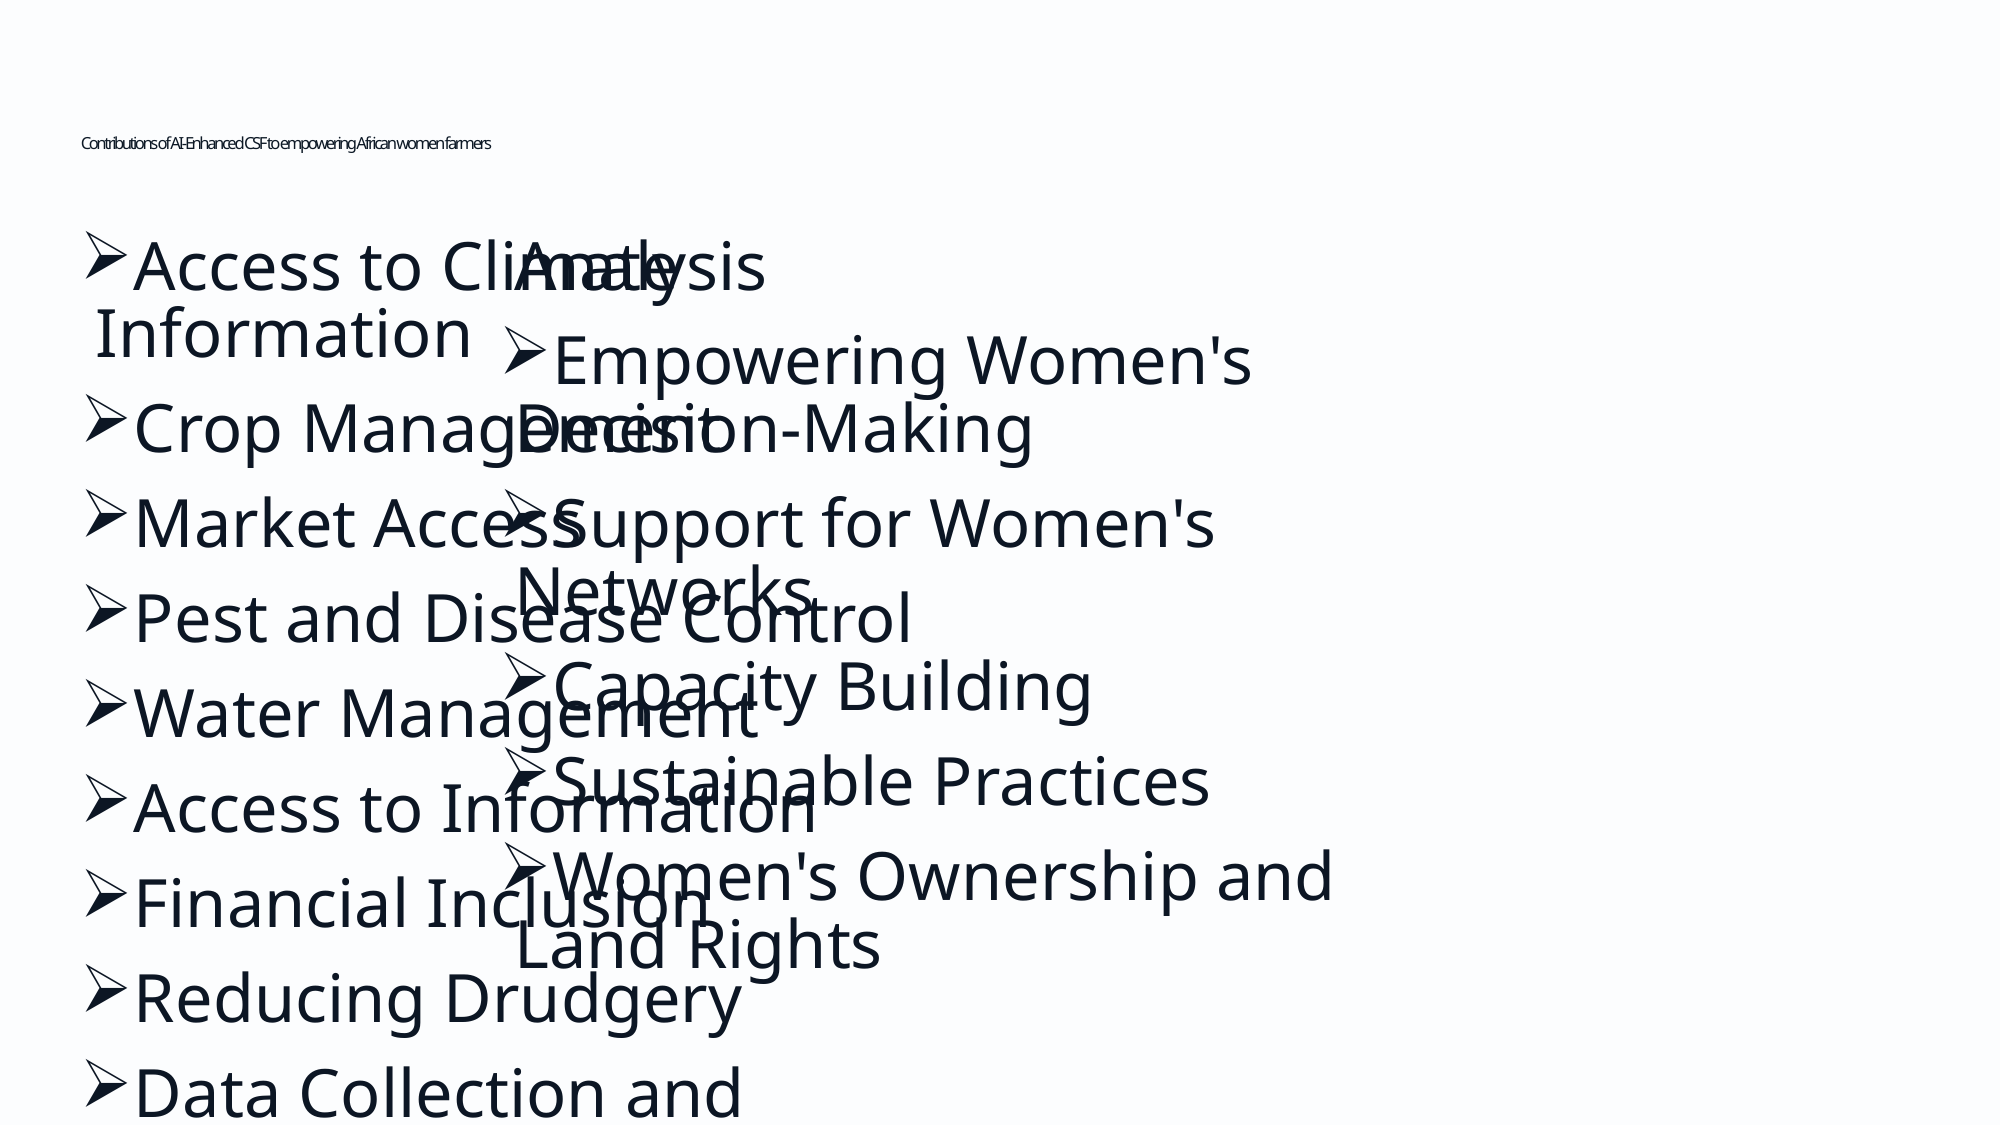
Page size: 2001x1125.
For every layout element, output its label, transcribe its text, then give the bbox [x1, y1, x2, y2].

list Access to Climate Information Crop Management Market Access Pest and Disease Control Water Management Access to Information Financial Inclusion Reducing Drudgery Data Collection and Analysis Empowering Women's Decision-Making Support for Women's Networks Capacity Building Sustainable Practices Women's Ownership and Land Rights [65, 228, 1941, 984]
title Contributions of AI-Enhanced CSF to empowering African women farmers [65, 81, 1941, 212]
